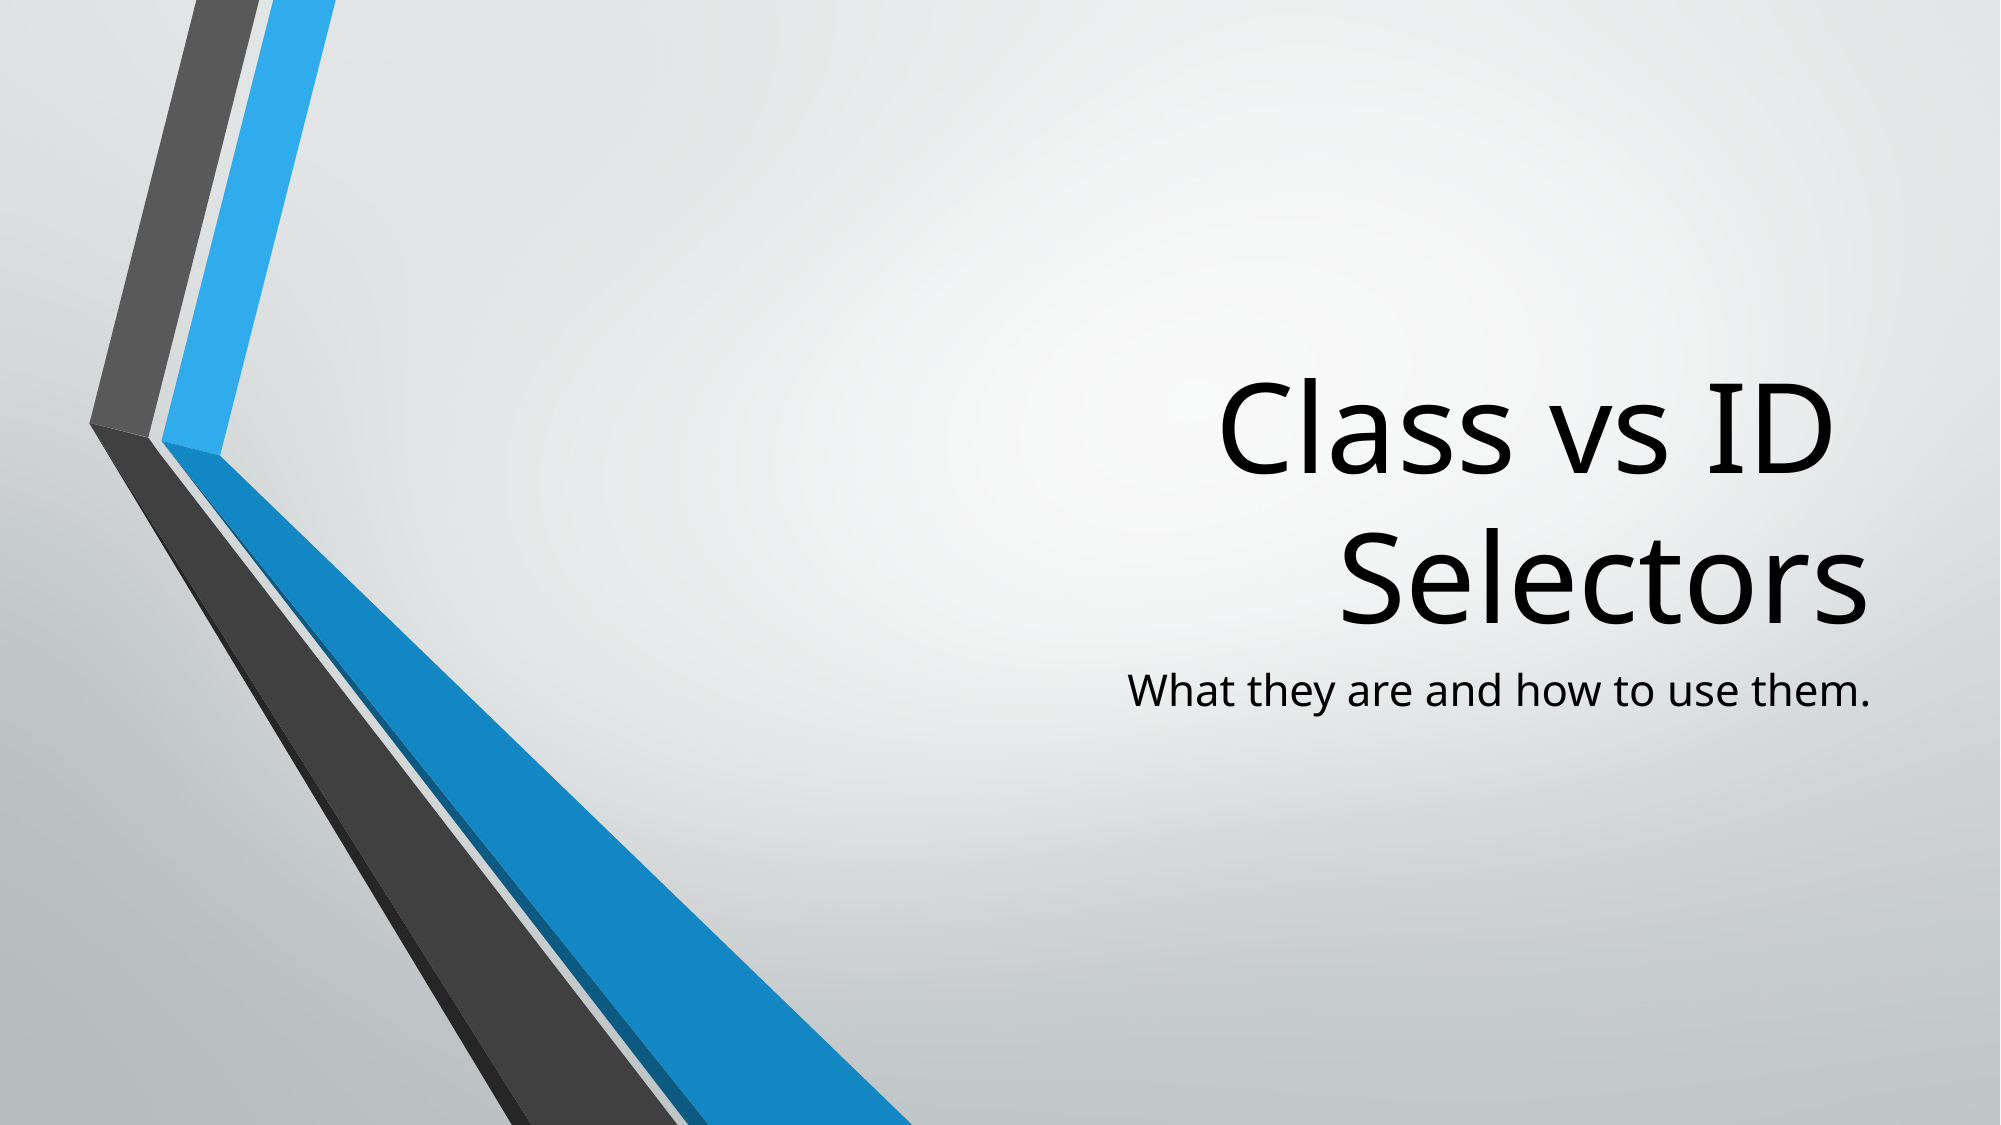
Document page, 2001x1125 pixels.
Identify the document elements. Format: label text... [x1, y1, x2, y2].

title Class vs ID Selectors [480, 226, 1887, 656]
subtitle What they are and how to use them. [740, 655, 1887, 884]
